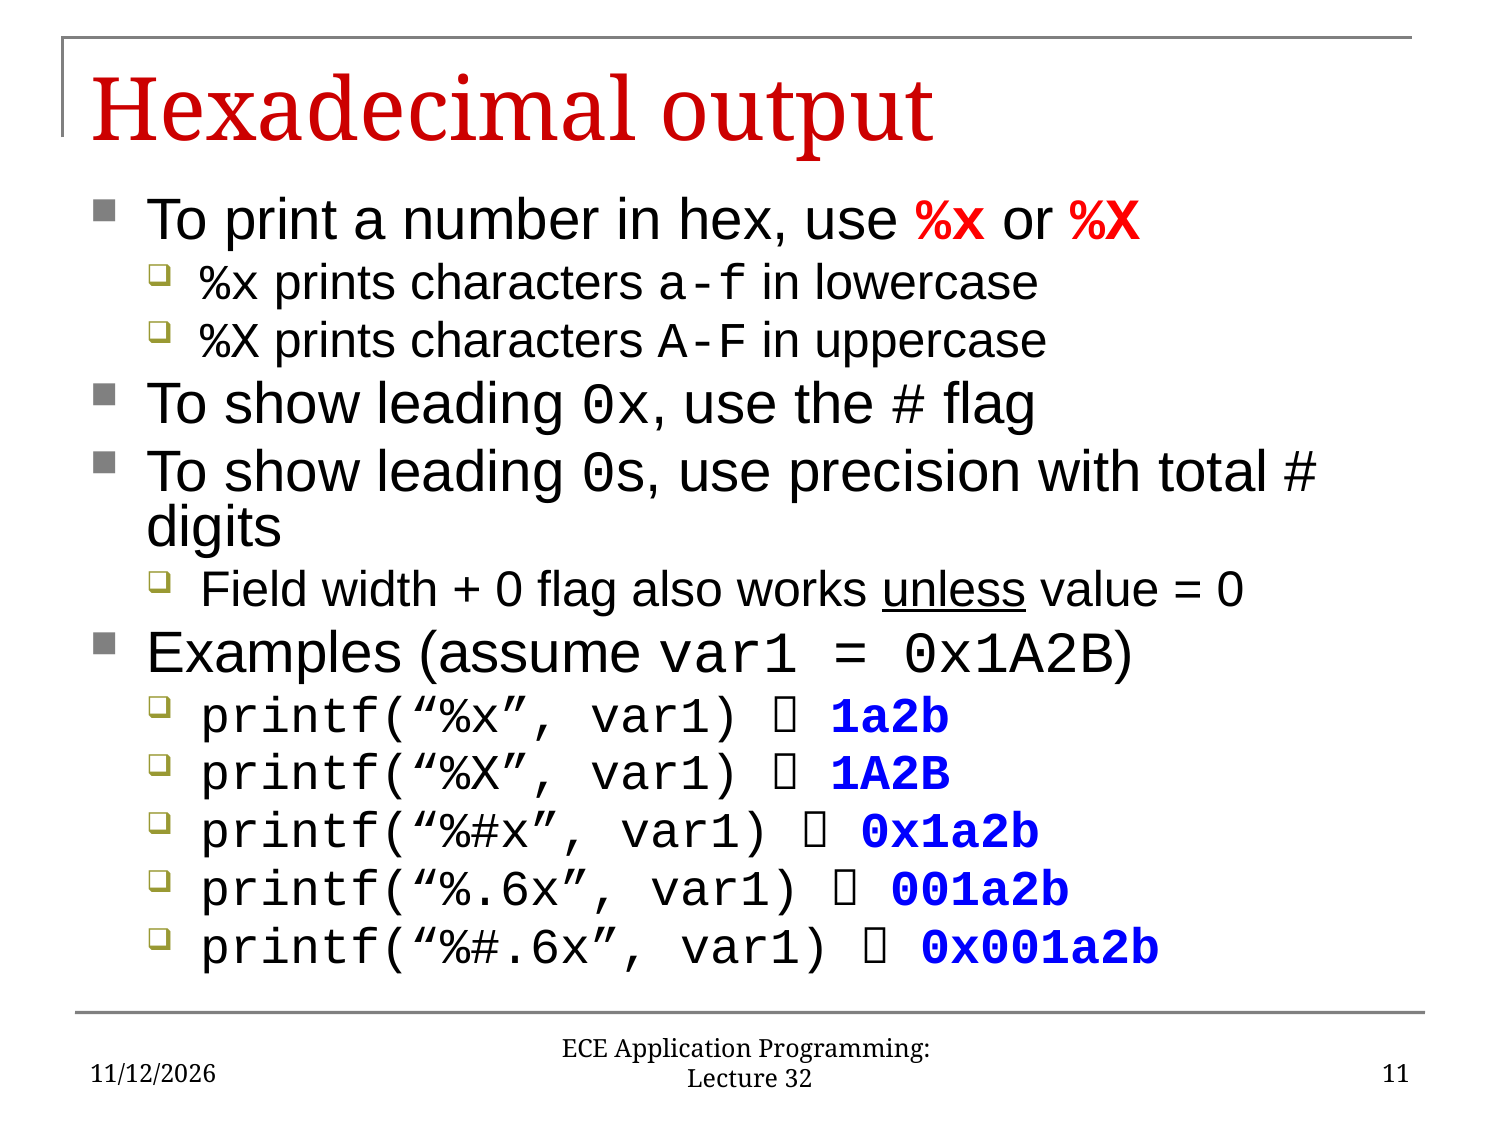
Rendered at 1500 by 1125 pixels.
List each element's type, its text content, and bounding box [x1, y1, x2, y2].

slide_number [74, 1023, 426, 1100]
footer ECE Application Programming: Lecture 32 [512, 1024, 988, 1101]
title Hexadecimal output [75, 45, 1425, 163]
slide_number 11 [1074, 1023, 1426, 1100]
list To print a number in hex, use %x or %X %x prints characters a-f in lowercase %X prints characters A-F in uppercase To show leading 0x, use the # flag To show leading 0s, use precision with total # digits Field width + 0 flag also works unless value = 0 Examples (assume var1 = 0x1A2B) printf(“%x”, var1)  1a2b printf(“%X”, var1)  1A2B printf(“%#x”, var1)  0x1a2b printf(“%.6x”, var1)  001a2b printf(“%#.6x”, var1)  0x001a2b [75, 187, 1425, 1006]
